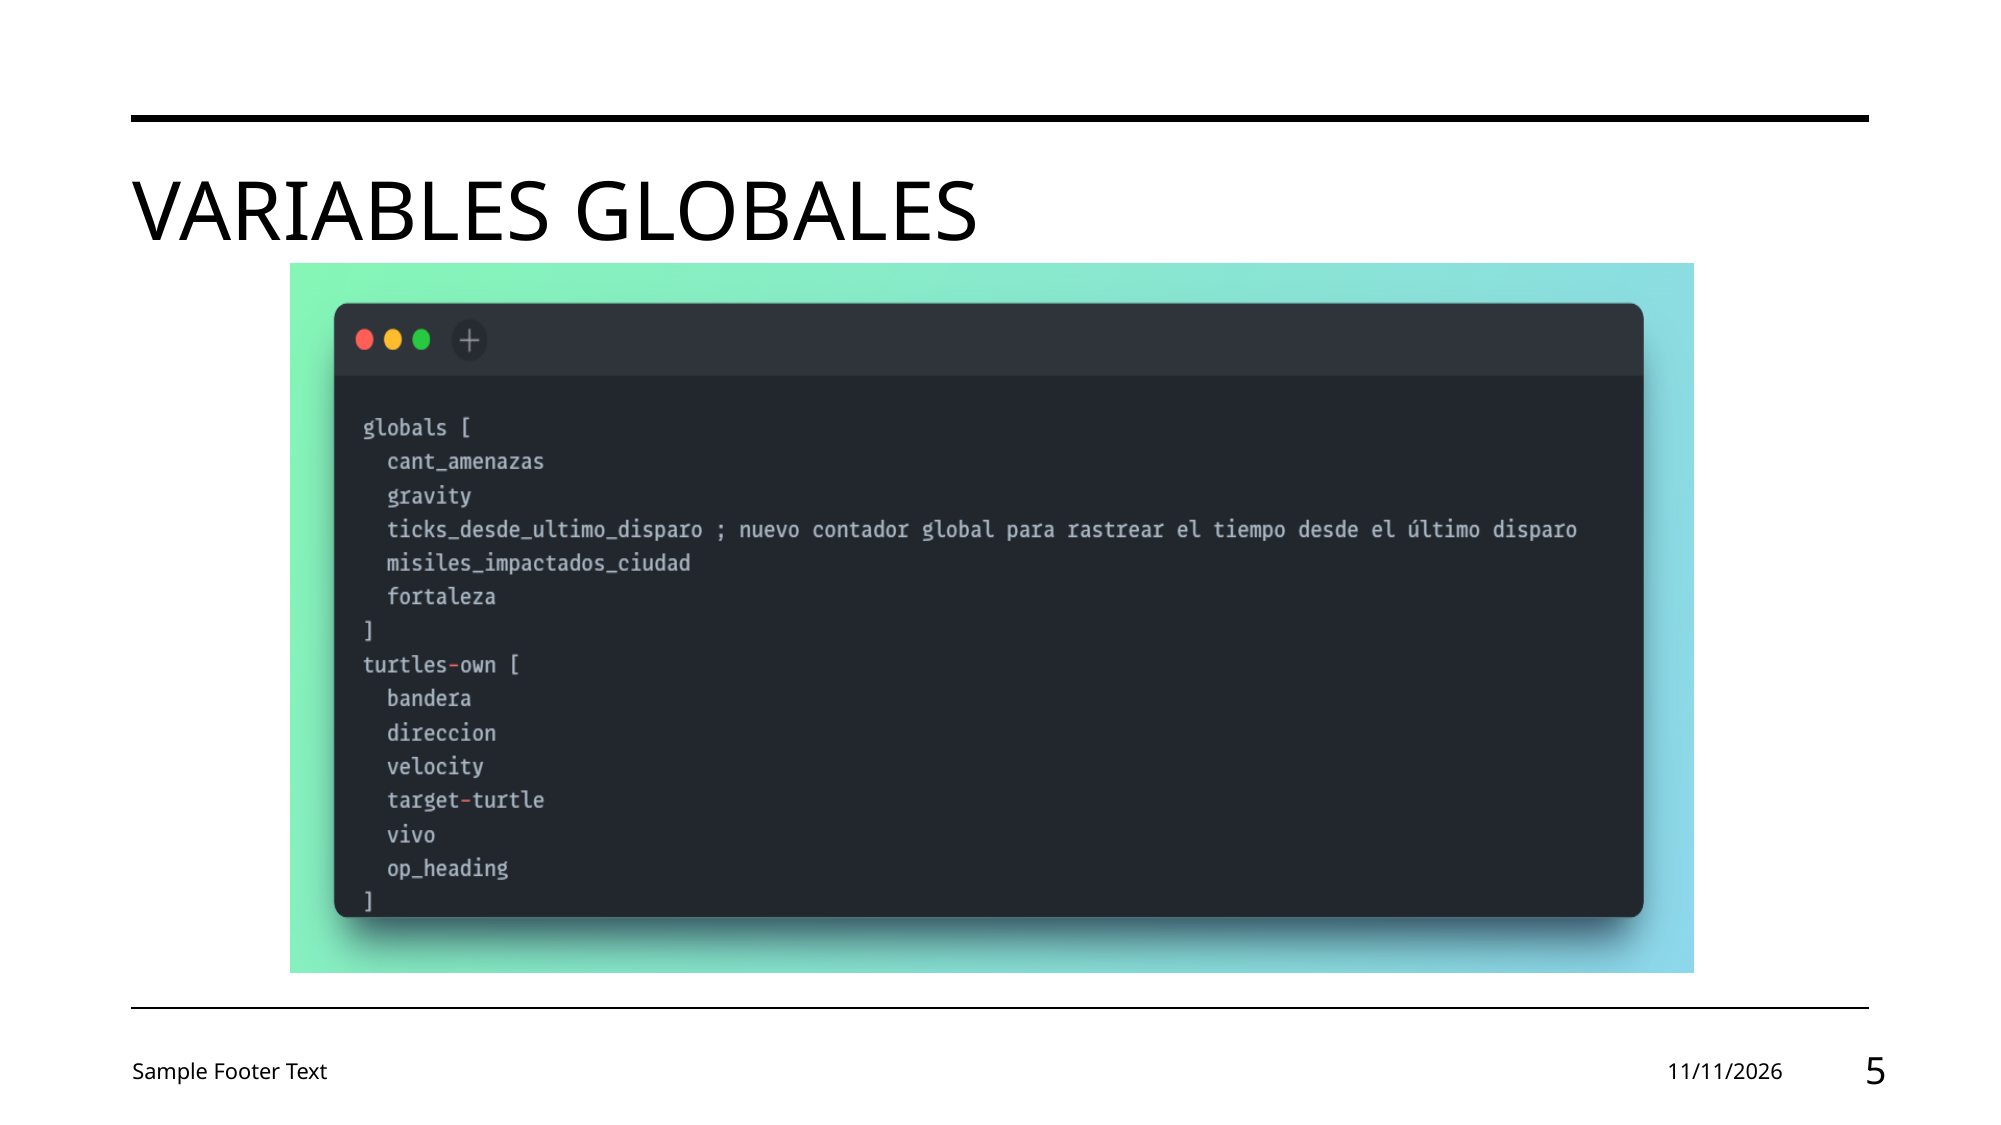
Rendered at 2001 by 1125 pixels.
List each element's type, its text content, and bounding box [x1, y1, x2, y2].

footer Sample Footer Text [117, 1042, 862, 1103]
title Variables globales [117, 151, 1869, 265]
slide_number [1372, 1042, 1791, 1103]
slide_number 5 [1791, 1042, 1902, 1103]
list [290, 263, 1694, 973]
